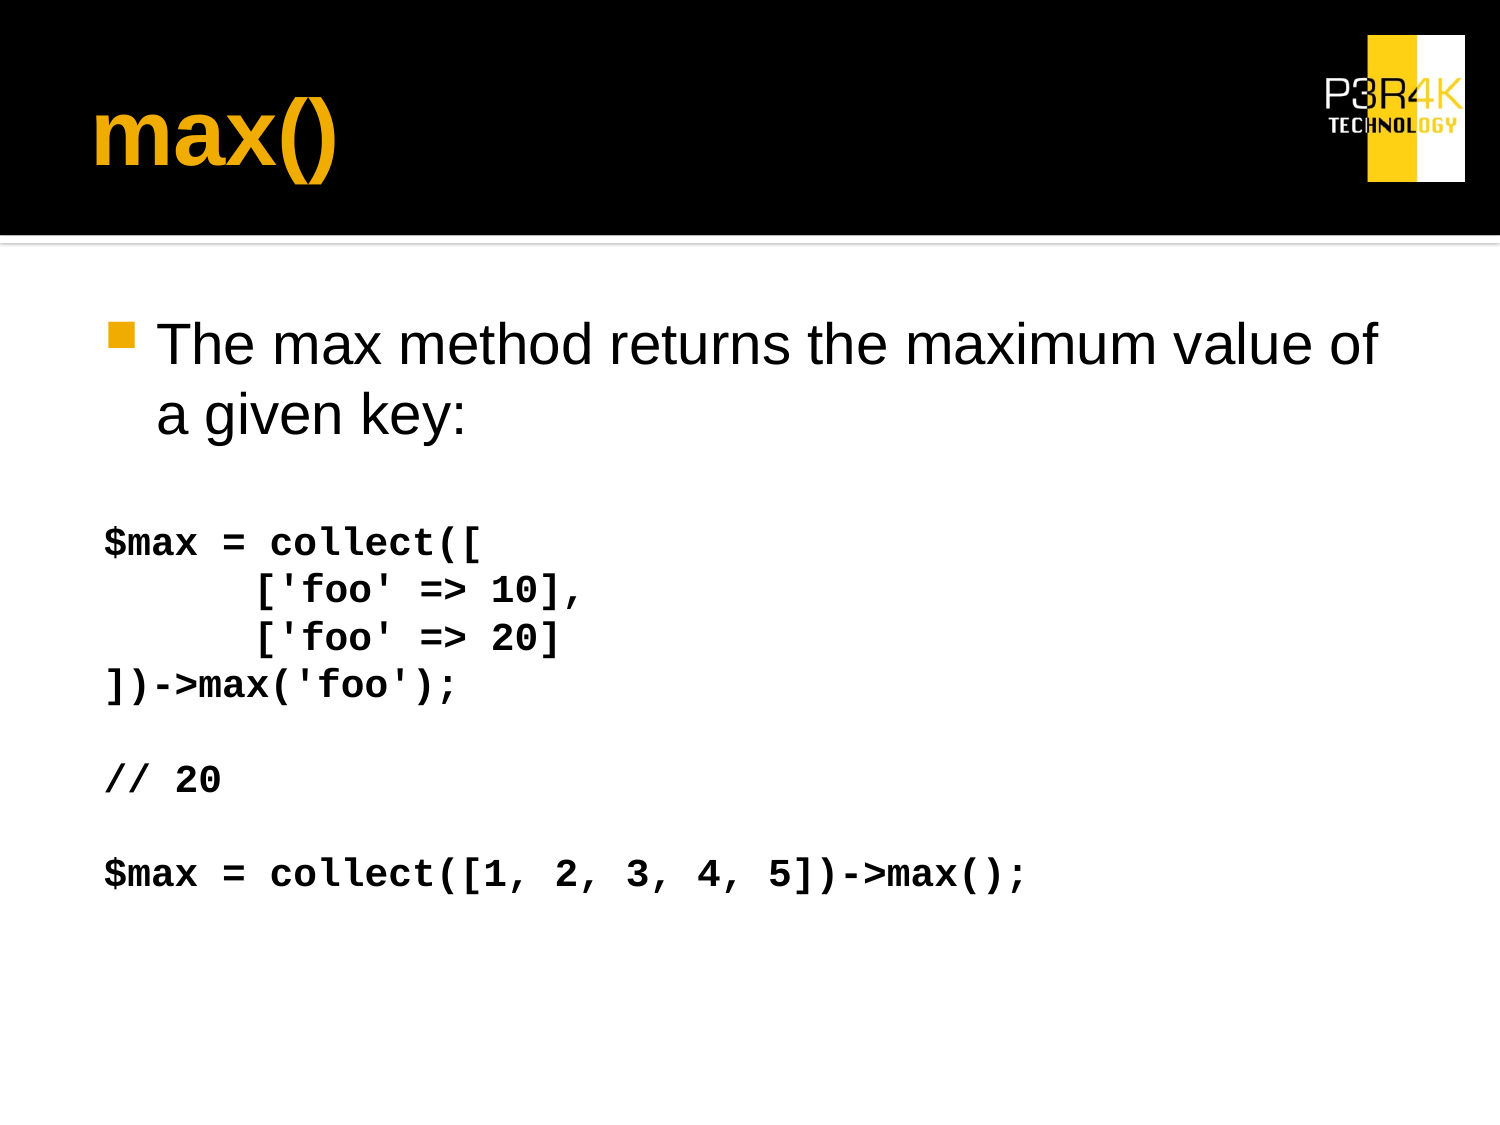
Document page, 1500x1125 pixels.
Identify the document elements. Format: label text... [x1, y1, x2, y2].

picture [1425, 35, 1465, 182]
list The max method returns the maximum value of a given key: $max = collect([ ['foo' => 10], ['foo' => 20] ])->max('foo'); // 20 $max = collect([1, 2, 3, 4, 5])->max(); [75, 291, 1425, 1050]
title max() [75, 25, 1425, 231]
